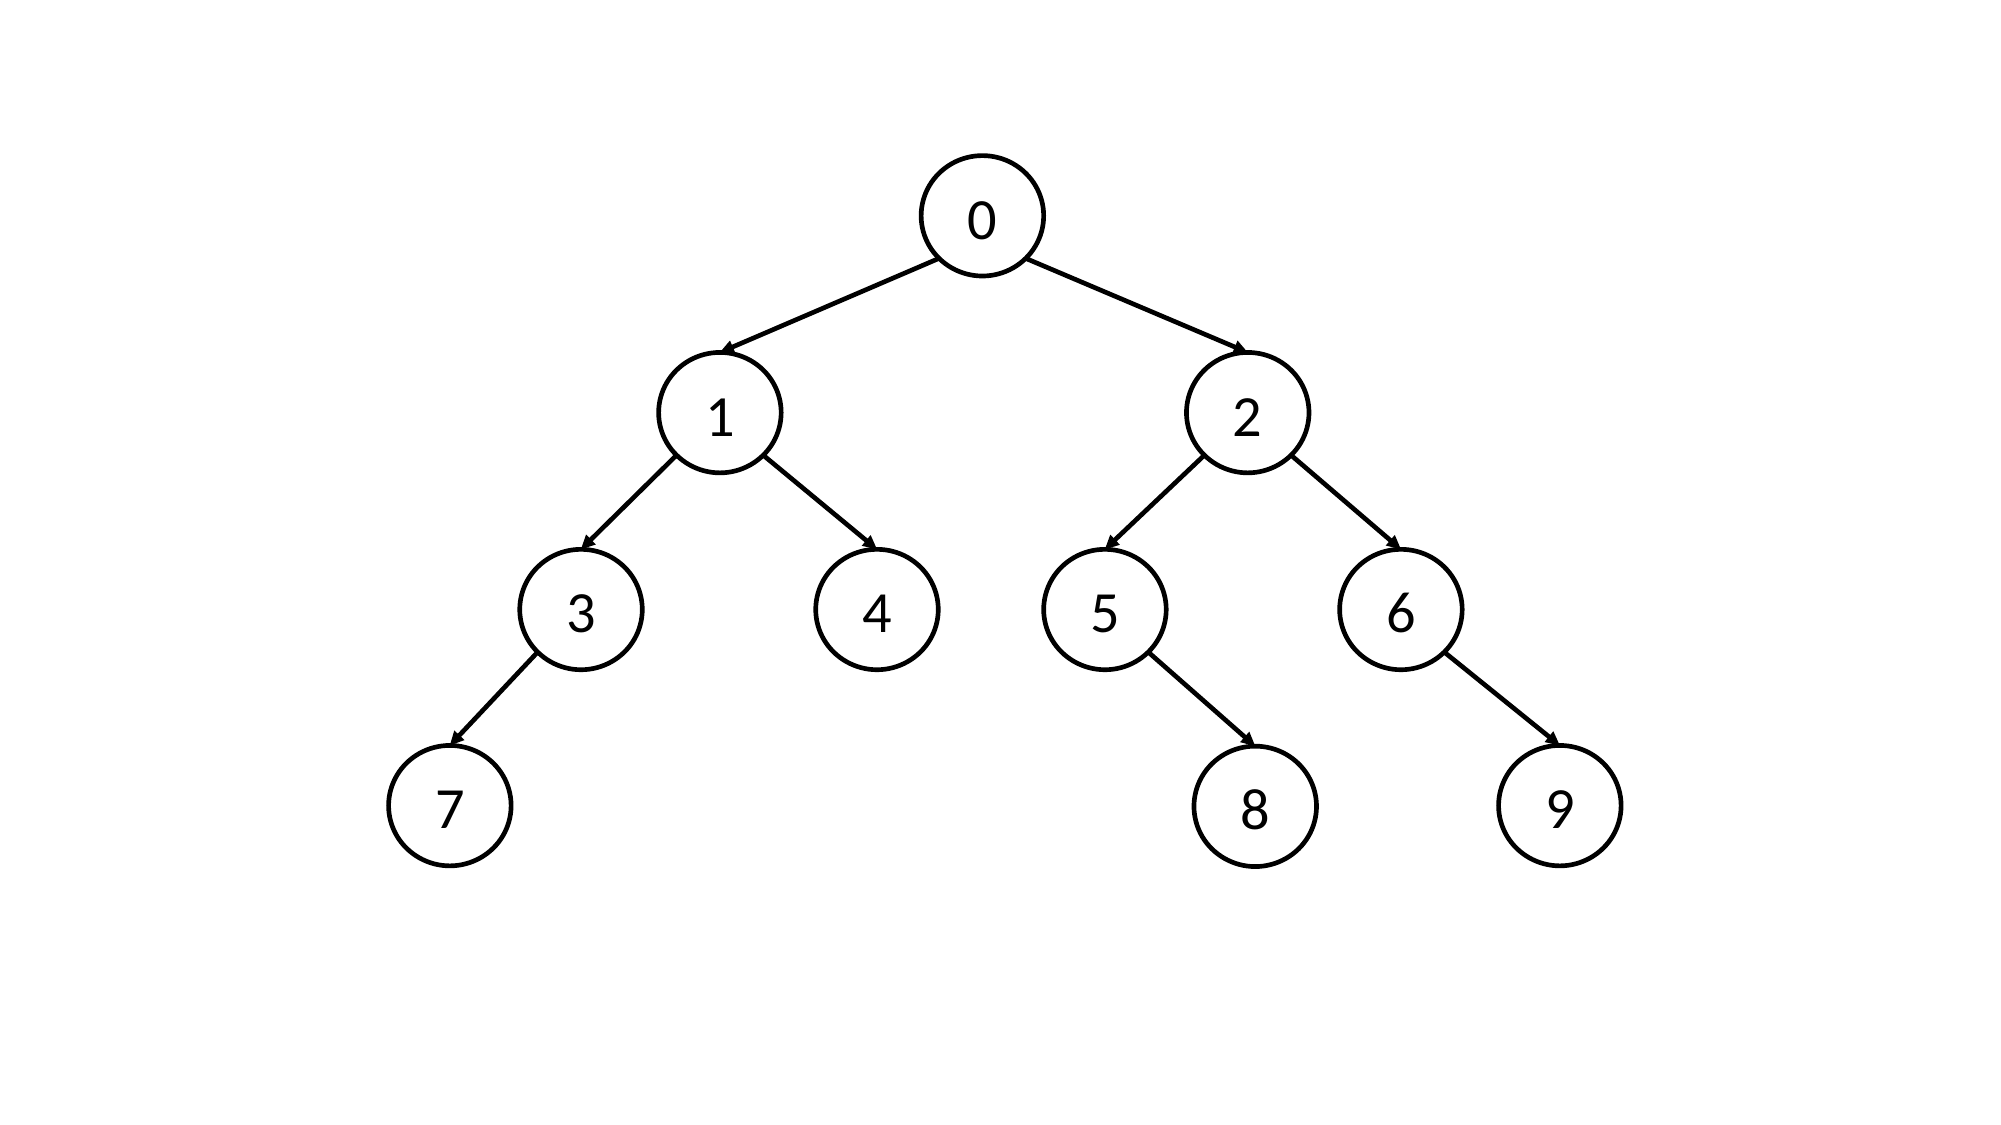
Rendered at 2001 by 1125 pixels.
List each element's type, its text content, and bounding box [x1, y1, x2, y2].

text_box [1148, 652, 1256, 747]
text_box 4 [814, 548, 940, 671]
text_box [1025, 258, 1248, 353]
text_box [1291, 455, 1401, 550]
text_box 2 [1185, 351, 1311, 474]
text_box 7 [387, 744, 513, 867]
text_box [449, 652, 538, 746]
text_box 8 [1192, 745, 1318, 868]
text_box 1 [657, 351, 783, 474]
text_box 3 [518, 548, 644, 671]
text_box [1444, 652, 1560, 746]
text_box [719, 258, 940, 353]
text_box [1104, 455, 1205, 550]
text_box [763, 455, 877, 550]
text_box 0 [920, 154, 1045, 278]
text_box 5 [1042, 548, 1168, 671]
text_box 6 [1338, 548, 1464, 671]
text_box 9 [1497, 744, 1623, 867]
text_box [580, 455, 677, 550]
